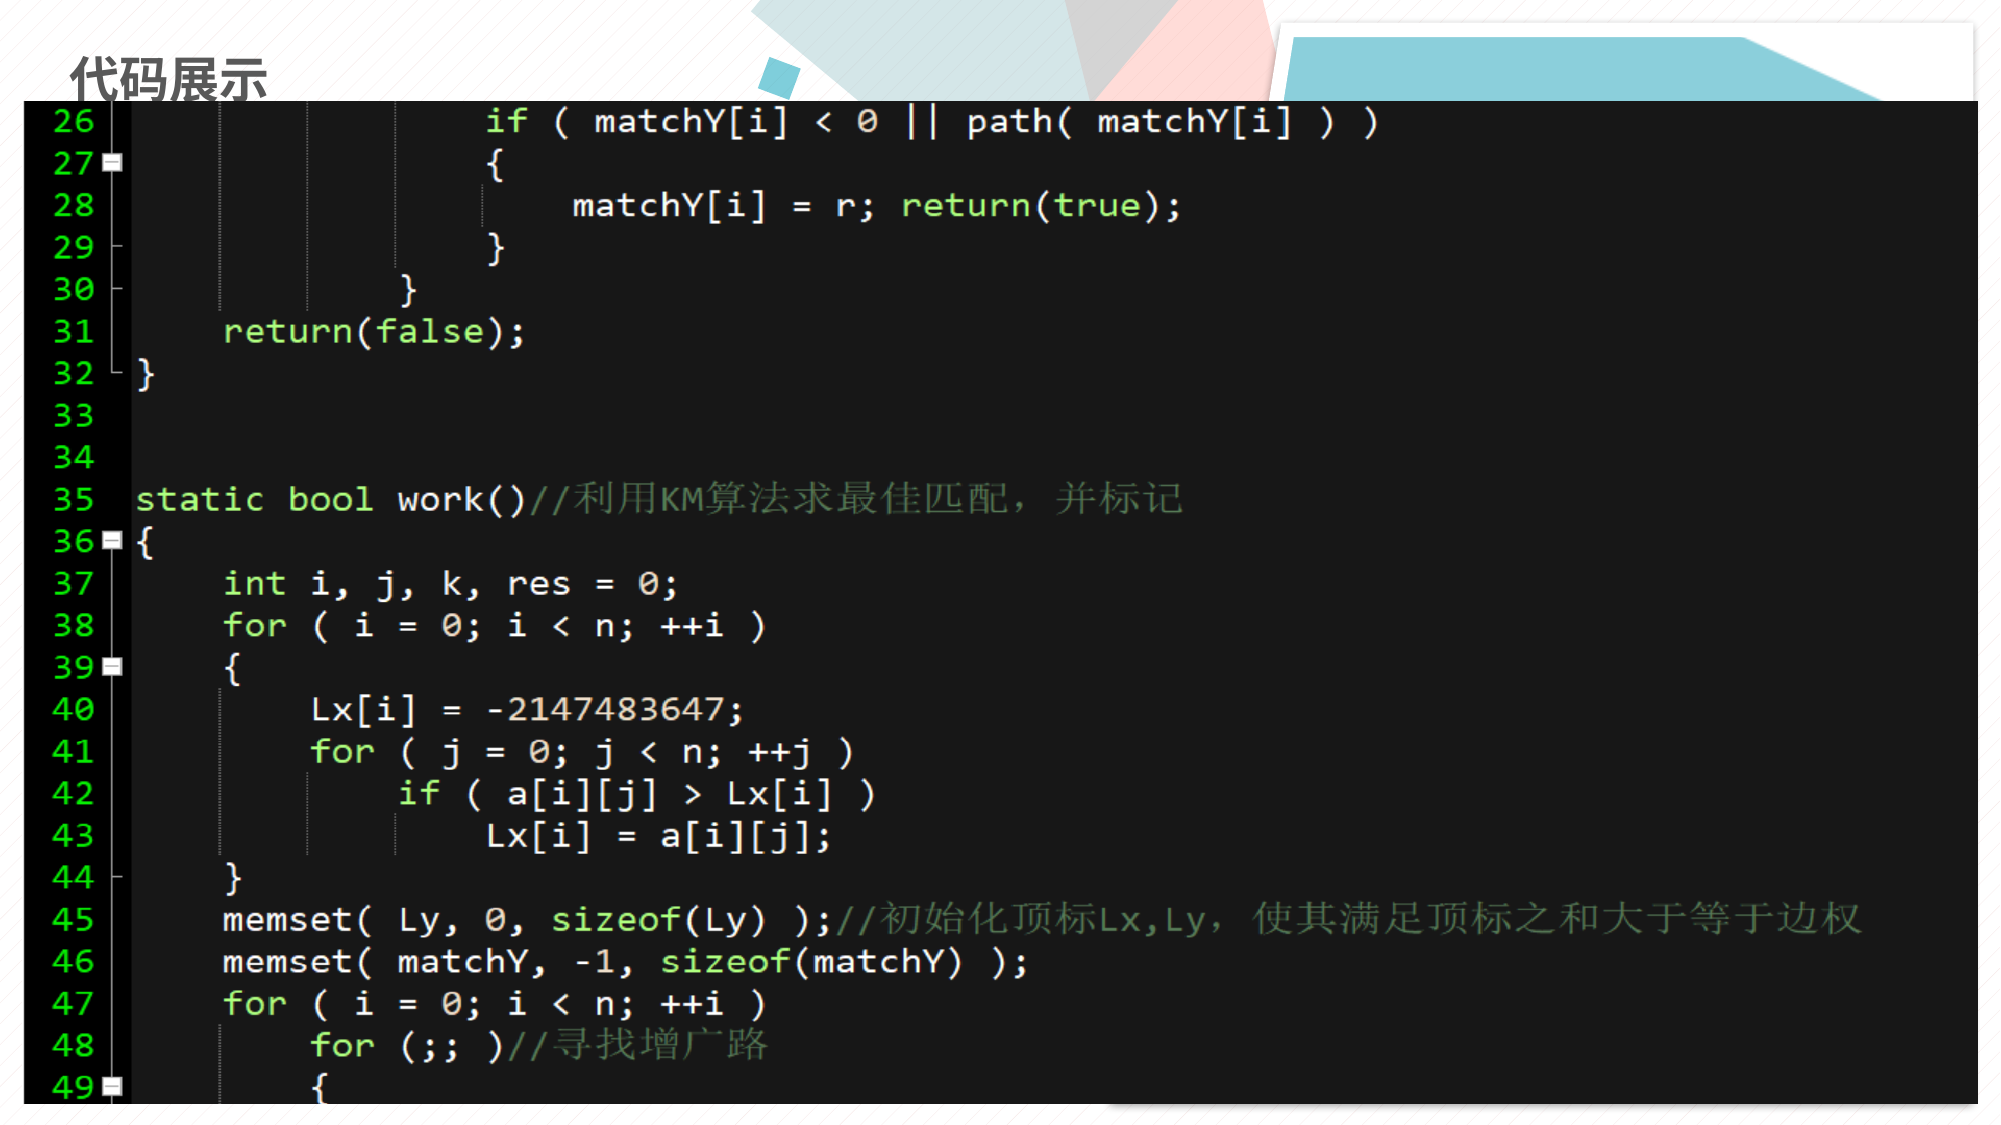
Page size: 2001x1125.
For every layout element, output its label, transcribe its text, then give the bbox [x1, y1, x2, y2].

picture [22, 38, 2000, 1104]
list 代码展示 [54, 38, 975, 101]
